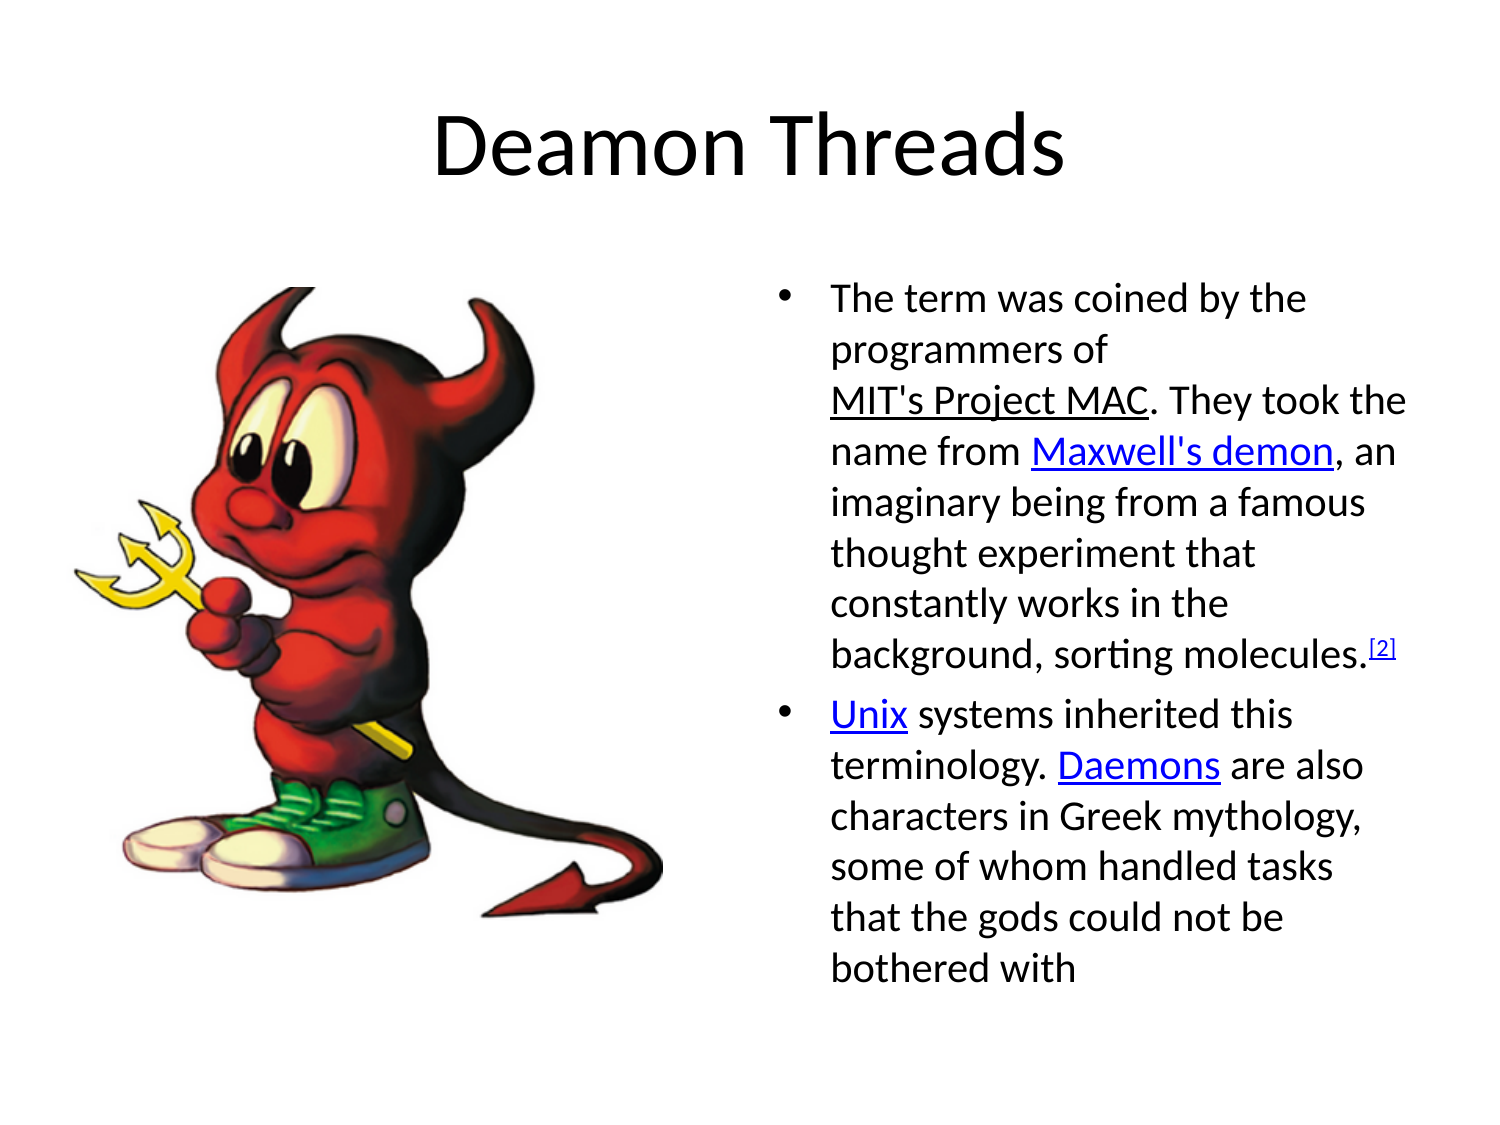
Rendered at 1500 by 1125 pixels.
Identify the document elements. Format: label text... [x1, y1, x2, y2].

title Deamon Threads [75, 45, 1425, 233]
list The term was coined by the programmers of MIT's Project MAC. They took the name from Maxwell's demon, an imaginary being from a famous thought experiment that constantly works in the background, sorting molecules.[2] Unix systems inherited this terminology. Daemons are also characters in Greek mythology, some of whom handled tasks that the gods could not be bothered with [762, 262, 1425, 1005]
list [62, 287, 663, 921]
